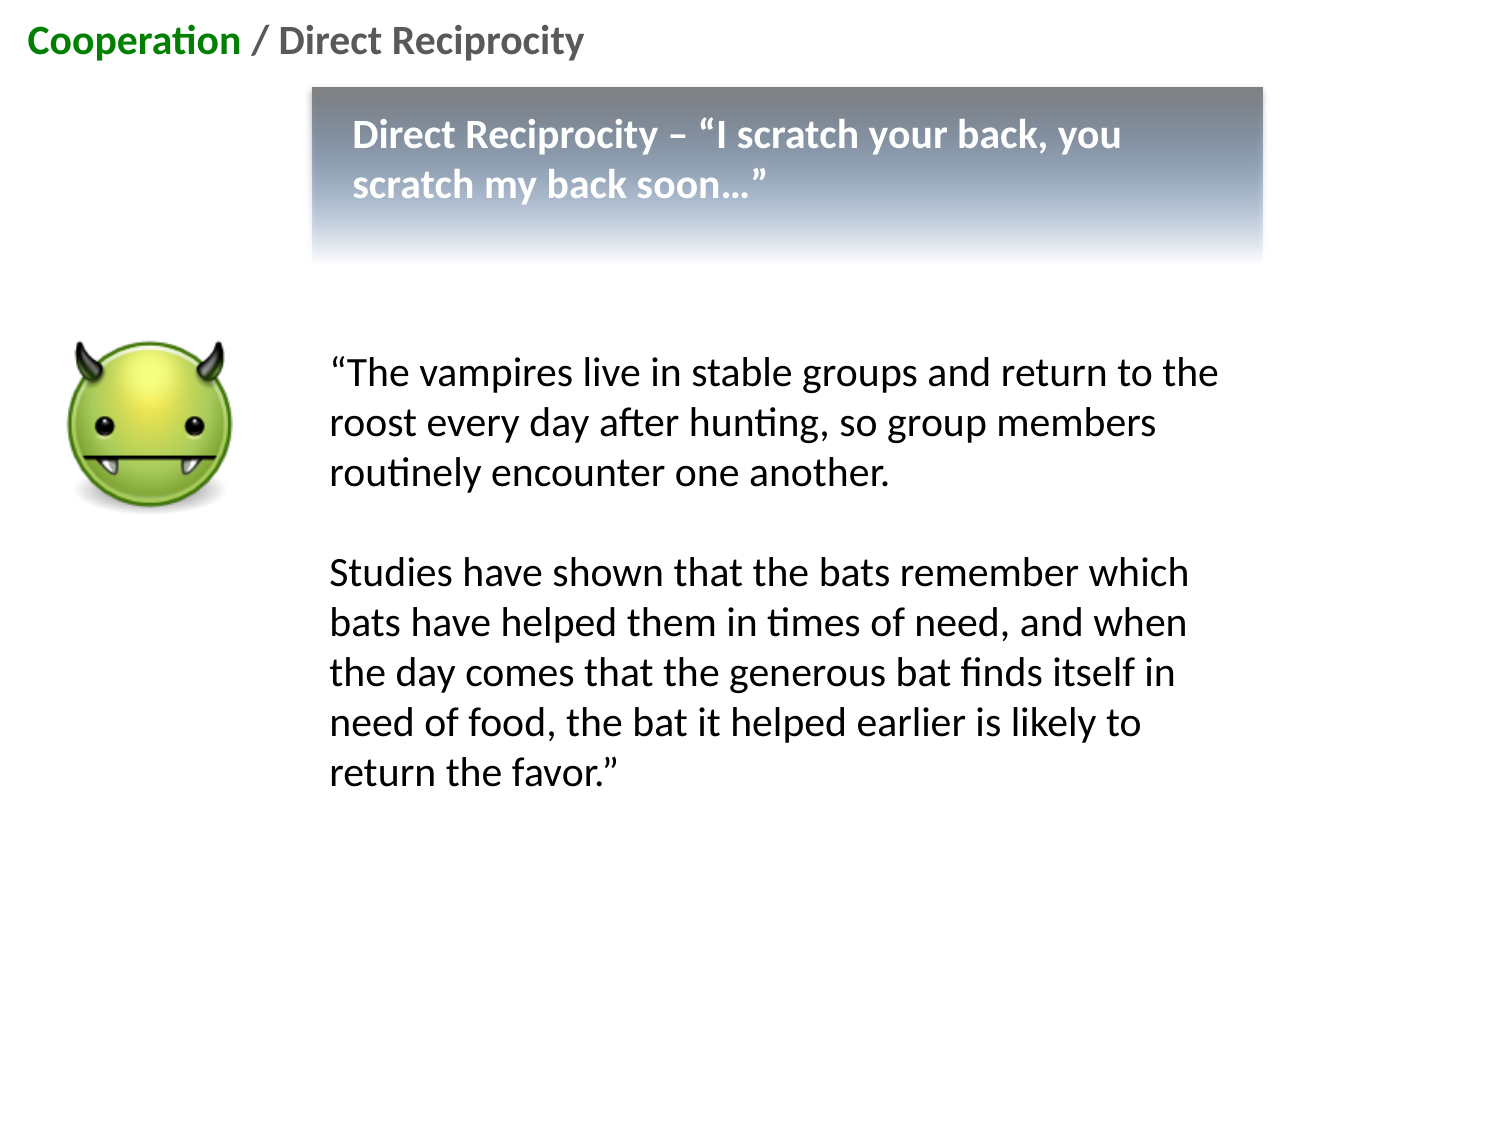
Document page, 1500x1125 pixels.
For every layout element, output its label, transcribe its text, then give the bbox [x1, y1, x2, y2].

picture [49, 324, 251, 526]
text_box Direct Reciprocity – “I scratch your back, you scratch my back soon…” [337, 99, 1263, 215]
text_box “The vampires live in stable groups and return to the roost every day after hunting, so group members routinely encounter one another. Studies have shown that the bats remember which bats have helped them in times of need, and when the day comes that the generous bat finds itself in need of food, the bat it helped earlier is likely to return the favor.” [314, 337, 1240, 803]
title Cooperation / Direct Reciprocity [12, 0, 1138, 75]
text_box [312, 87, 1263, 263]
